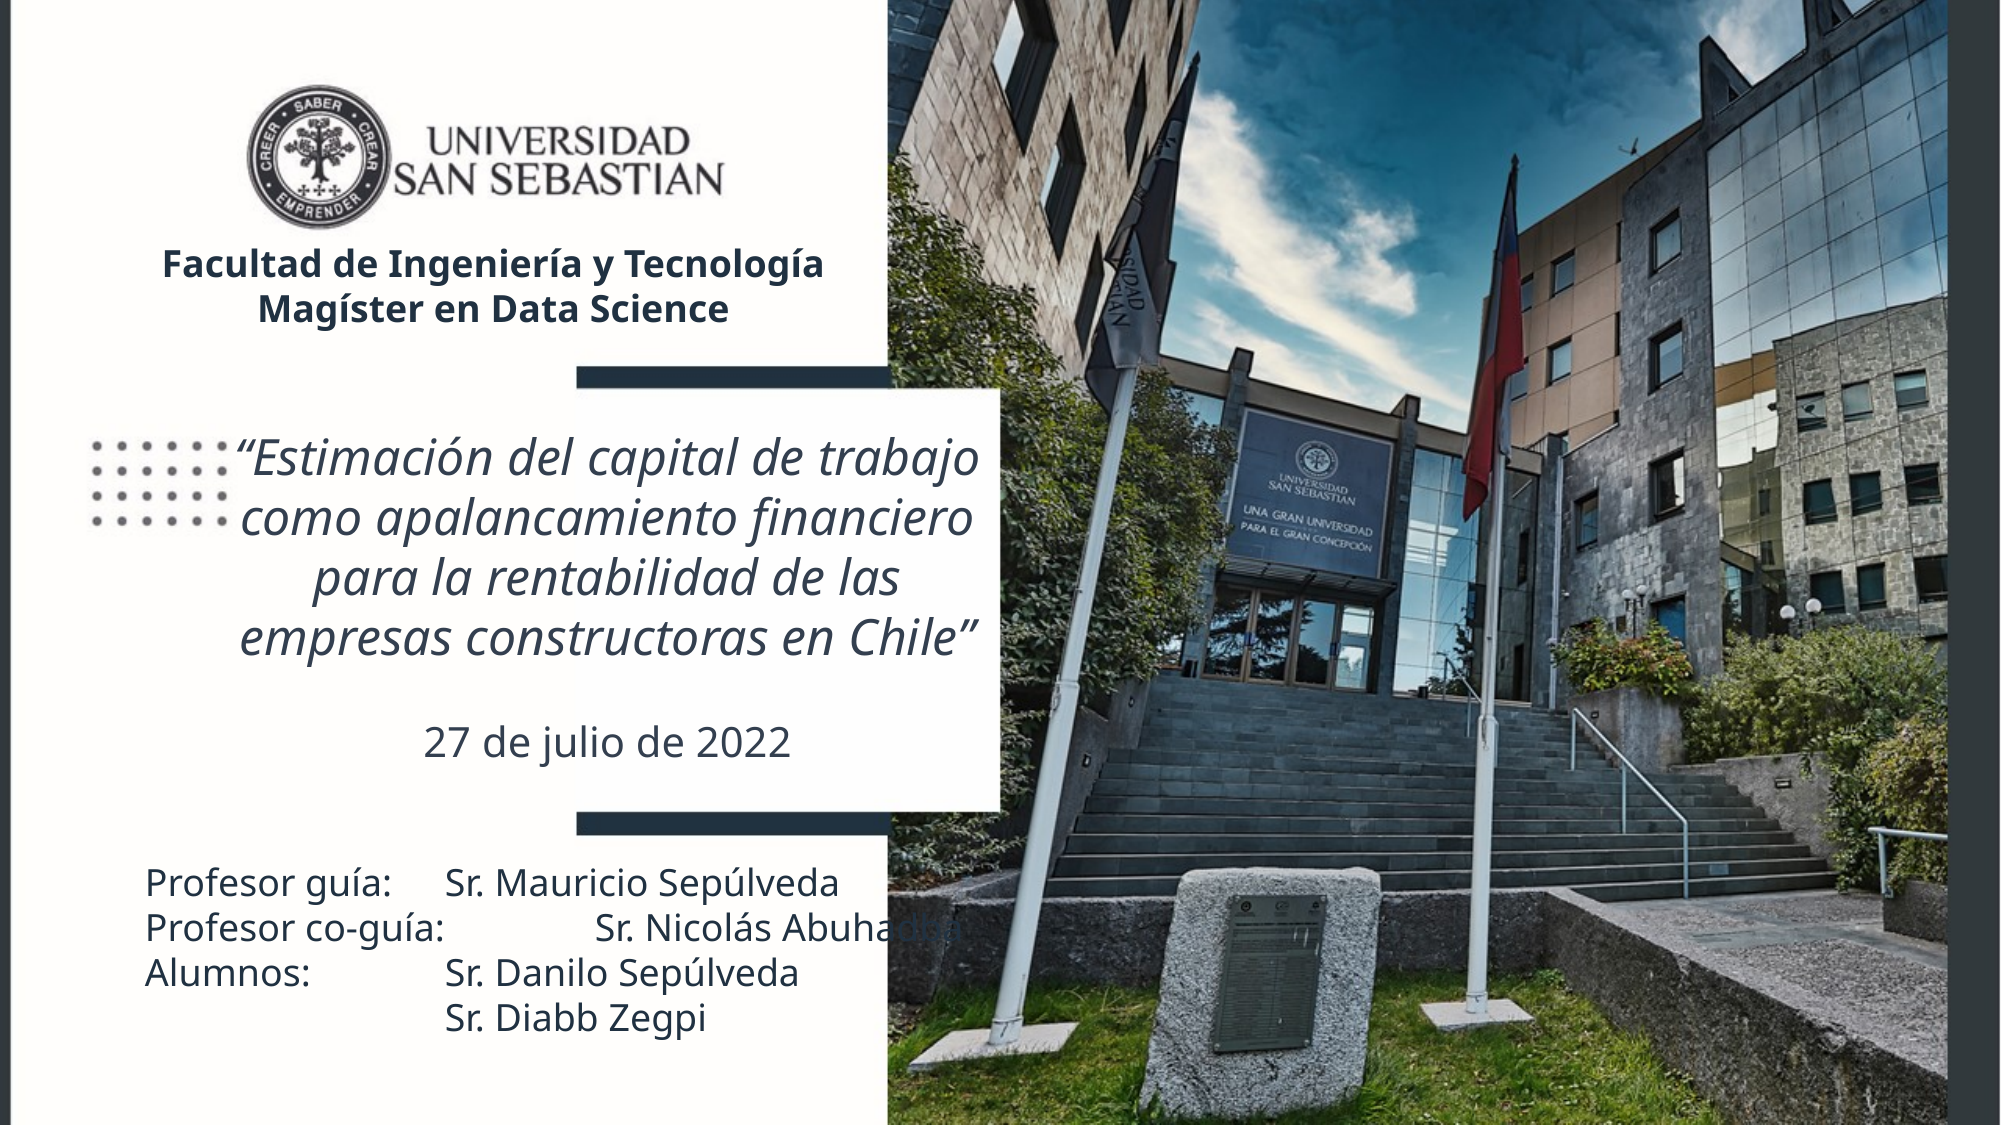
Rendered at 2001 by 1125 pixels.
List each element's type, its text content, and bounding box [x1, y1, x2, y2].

text_box Profesor guía: Sr. Mauricio Sepúlveda Profesor co-guía: Sr. Nicolás Abuhadba Alumnos: Sr. Danilo Sepúlveda Sr. Diabb Zegpi [130, 851, 1086, 1047]
picture [0, 0, 2001, 1125]
text_box Facultad de Ingeniería y Tecnología Magíster en Data Science [16, 233, 972, 338]
text_box “Estimación del capital de trabajo como apalancamiento financiero para la rentabilidad de las empresas constructoras en Chile” 27 de julio de 2022 [211, 418, 1005, 773]
